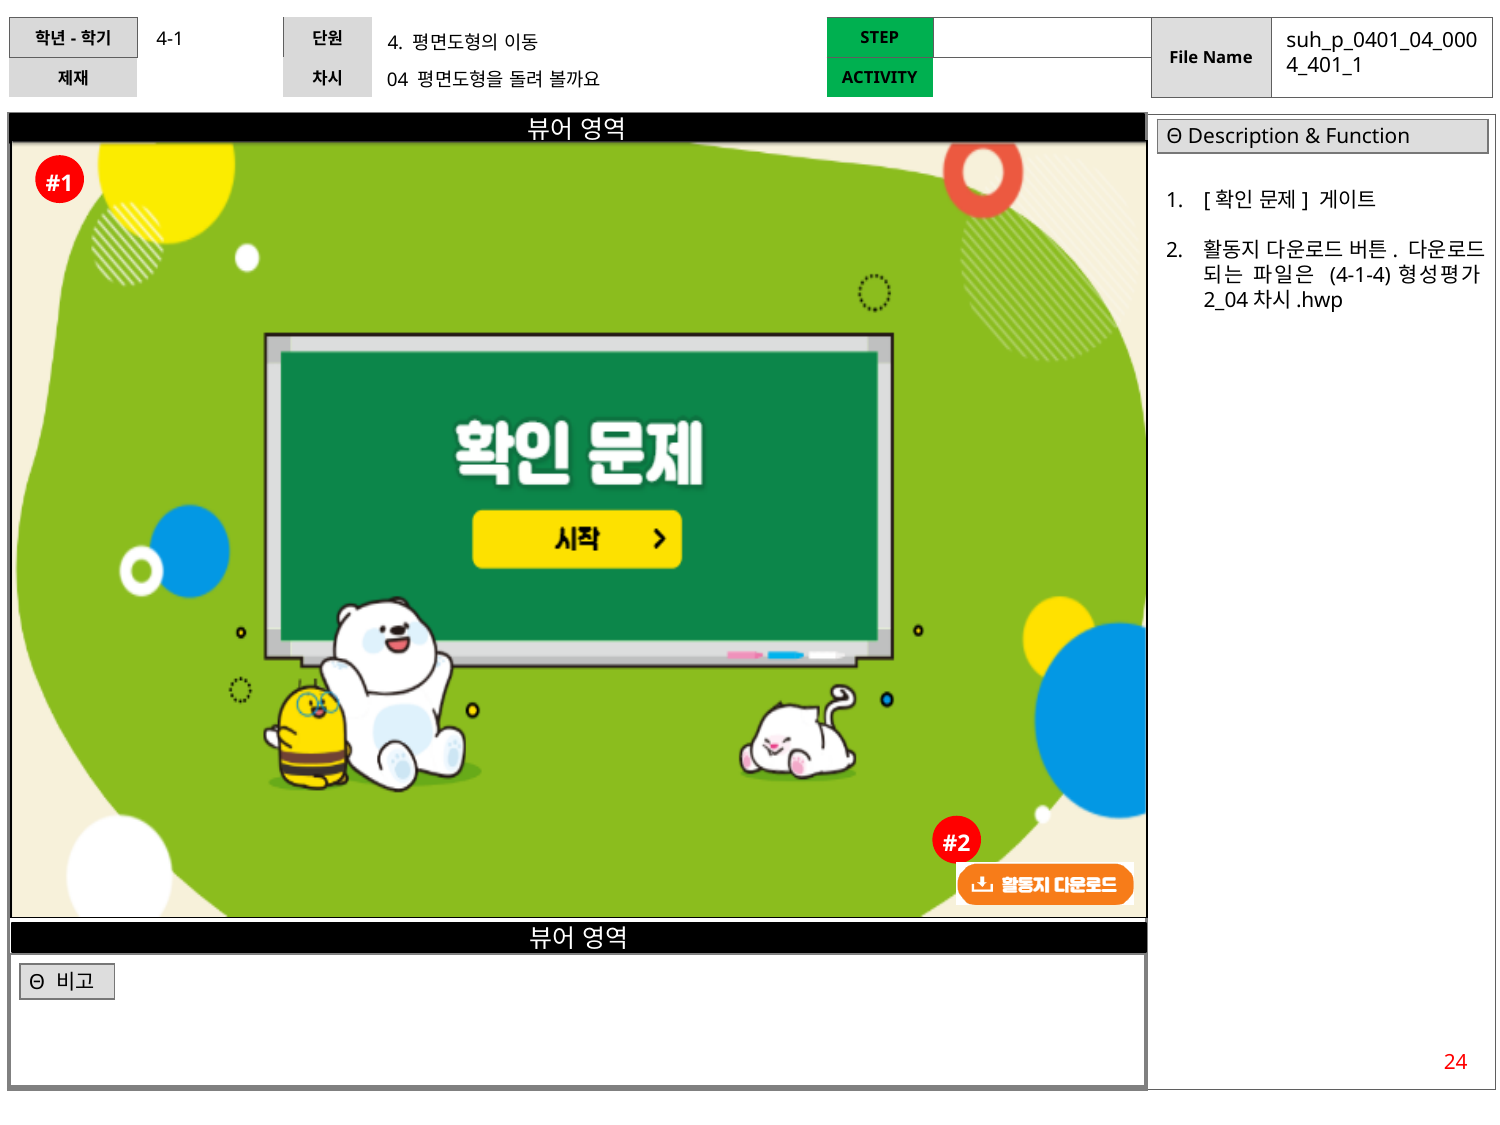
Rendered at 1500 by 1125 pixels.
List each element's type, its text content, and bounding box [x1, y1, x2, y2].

text_box suh_p_0401_04_0004_401_1 [1271, 18, 1500, 84]
text_box [확인 문제] 게이트 활동지 다운로드 버튼. 다운로드 되는 파일은 (4-1-4)형성평가2_04차시.hwp [1152, 179, 1500, 494]
picture [11, 141, 1147, 918]
text_box 4. 평면도형의 이동 [372, 23, 828, 48]
text_box 4-1 [141, 18, 284, 55]
table_header Θ Description & Function [1158, 120, 1487, 152]
text_box 04 평면도형을 돌려 볼까요 [372, 60, 821, 96]
